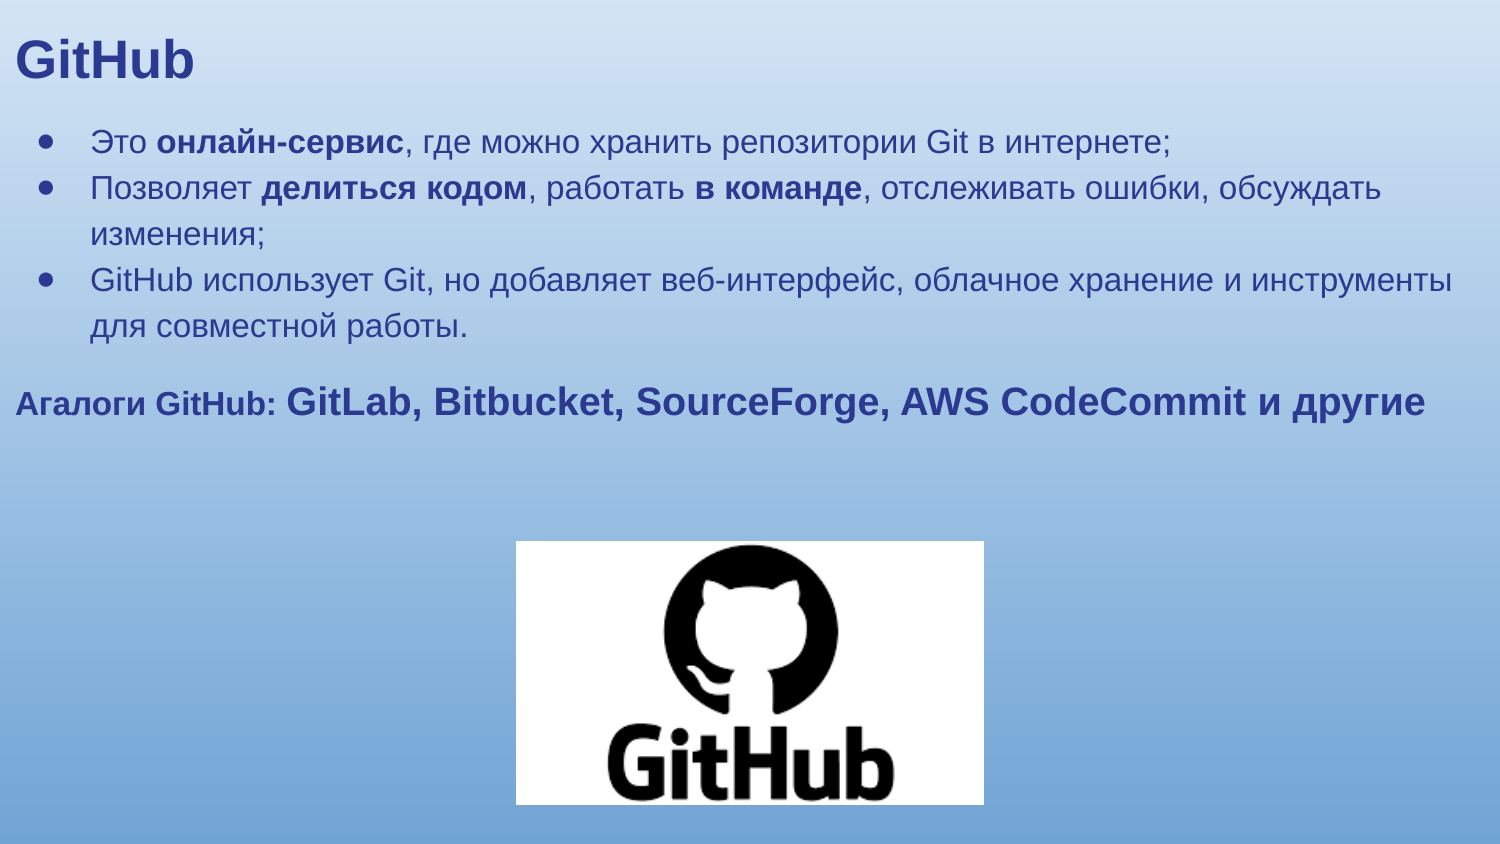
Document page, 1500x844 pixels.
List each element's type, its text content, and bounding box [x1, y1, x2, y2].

picture [516, 540, 984, 806]
text_box GitHub Это онлайн-сервис, где можно хранить репозитории Git в интернете; Позволяет делиться кодом, работать в команде, отслеживать ошибки, обсуждать изменения; GitHub использует Git, но добавляет веб-интерфейс, облачное хранение и инструменты для совместной работы. Агалоги GitHub: GitLab, Bitbucket, SourceForge, AWS CodeCommit и другие [0, 0, 1476, 439]
